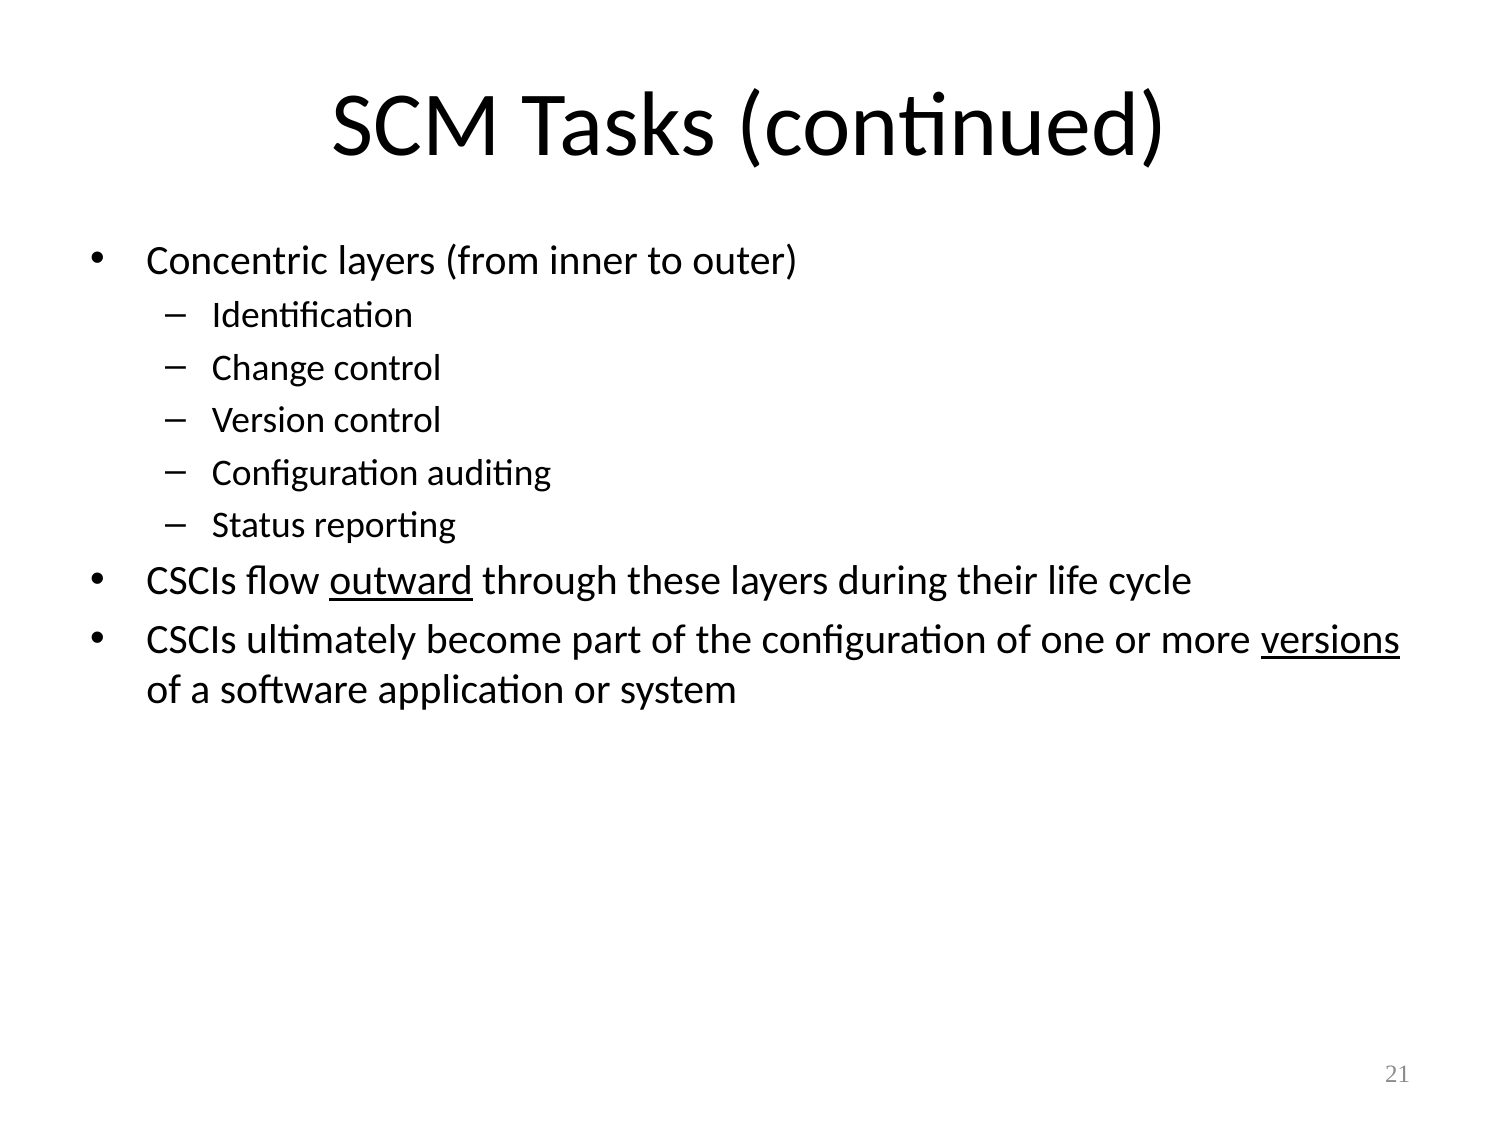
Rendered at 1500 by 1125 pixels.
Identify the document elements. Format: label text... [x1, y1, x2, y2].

title SCM Tasks (continued) [112, 24, 1388, 213]
slide_number 21 [1074, 1042, 1425, 1103]
list Concentric layers (from inner to outer) Identification Change control Version control Configuration auditing Status reporting CSCIs flow outward through these layers during their life cycle CSCIs ultimately become part of the configuration of one or more versions of a software application or system [75, 224, 1438, 900]
